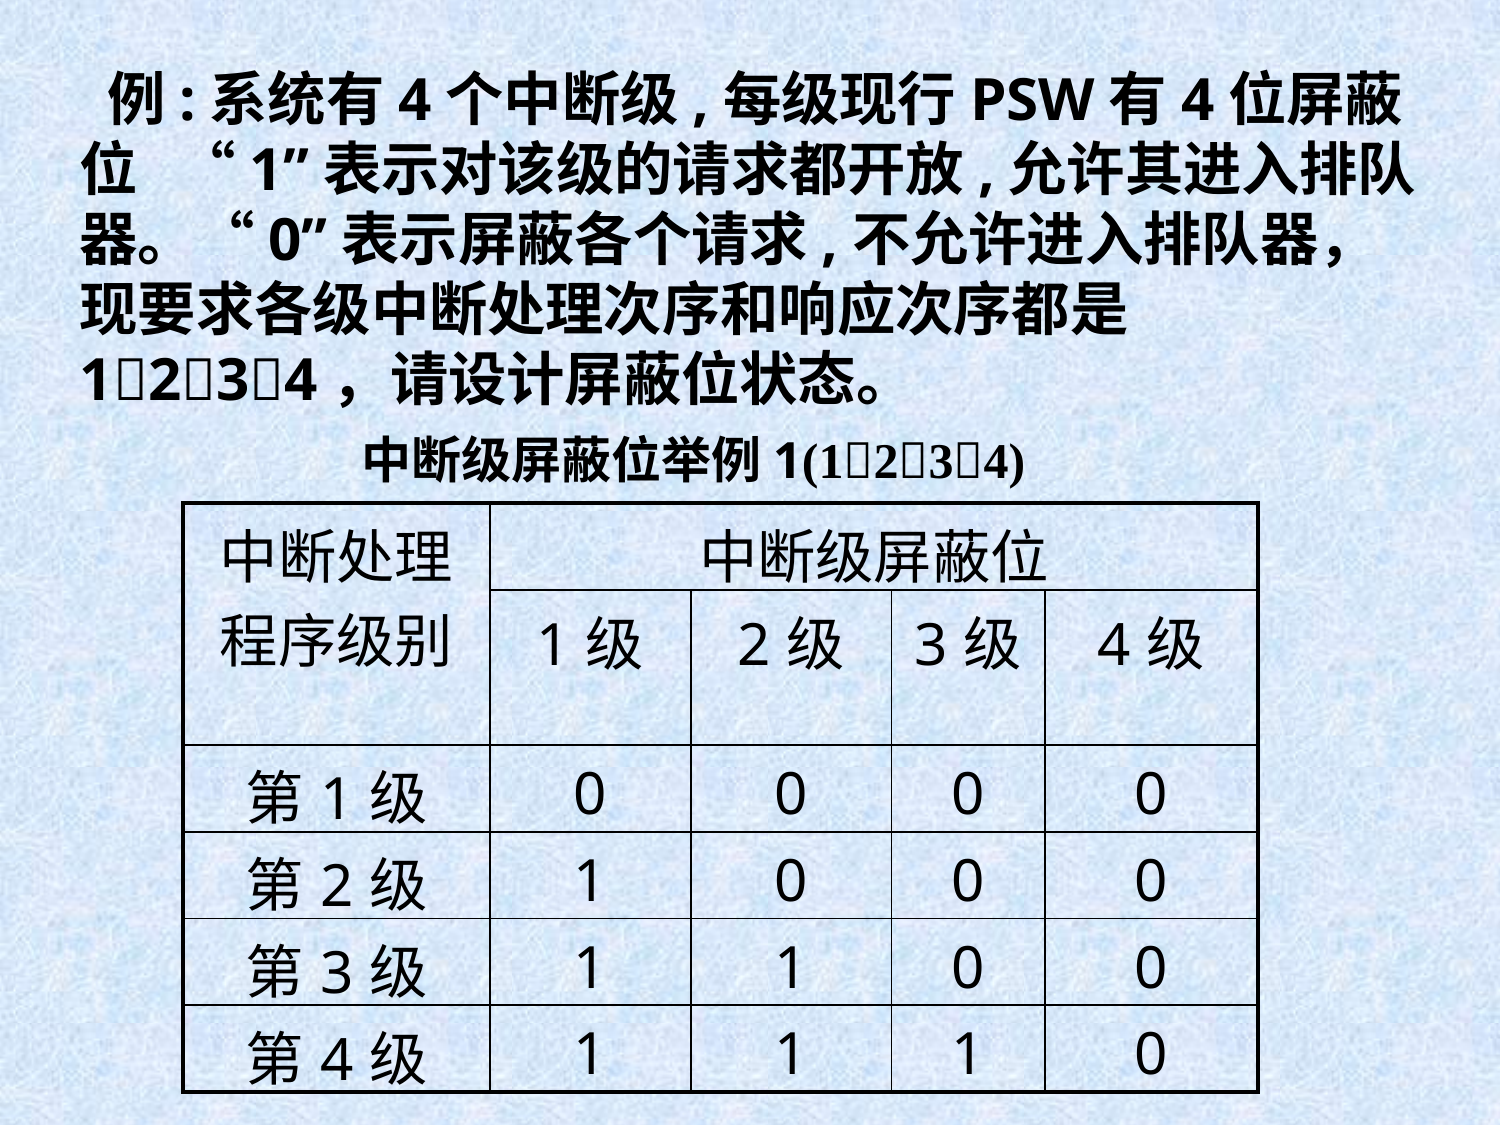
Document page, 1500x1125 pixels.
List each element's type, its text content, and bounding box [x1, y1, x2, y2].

table_cell 1 [491, 833, 690, 918]
table_cell 4级 [1046, 591, 1256, 744]
table_cell 1 [892, 1006, 1044, 1090]
table_cell 0 [1046, 833, 1256, 918]
table_header 中断处理程序级别 [185, 505, 489, 744]
table_cell 0 [692, 746, 891, 831]
table_cell 0 [892, 746, 1044, 831]
table_cell 0 [892, 919, 1044, 1004]
picture [0, 0, 1500, 1125]
table_cell 第1级 [185, 746, 489, 831]
table_cell 0 [1046, 1006, 1256, 1090]
table_cell 第2级 [185, 833, 489, 918]
table_cell 1 [692, 1006, 891, 1090]
table_cell 1 [692, 919, 891, 1004]
table_cell 0 [692, 833, 891, 918]
table_cell 2级 [692, 591, 891, 744]
table_header 中断级屏蔽位 [491, 505, 1256, 589]
table_cell 0 [1046, 919, 1256, 1004]
table_cell 1 [491, 1006, 690, 1090]
table_cell 0 [892, 833, 1044, 918]
text_box 中断级屏蔽位举例1(1234) [346, 420, 1041, 496]
table_cell 1 [491, 919, 690, 1004]
table_cell 第3级 [185, 919, 489, 1004]
table_cell 0 [491, 746, 690, 831]
table_cell 第4级 [185, 1006, 489, 1090]
table_cell 1级 [491, 591, 690, 744]
table_cell 3级 [892, 591, 1044, 744]
table_cell 0 [1046, 746, 1256, 831]
list 例:系统有4个中断级,每级现行PSW有4位屏蔽位 “1”表示对该级的请求都开放,允许其进入排队器。“0”表示屏蔽各个请求,不允许进入排队器，现要求各级中断处理次序和响应次序都是1234，请设计屏蔽位状态。 [64, 54, 1436, 445]
